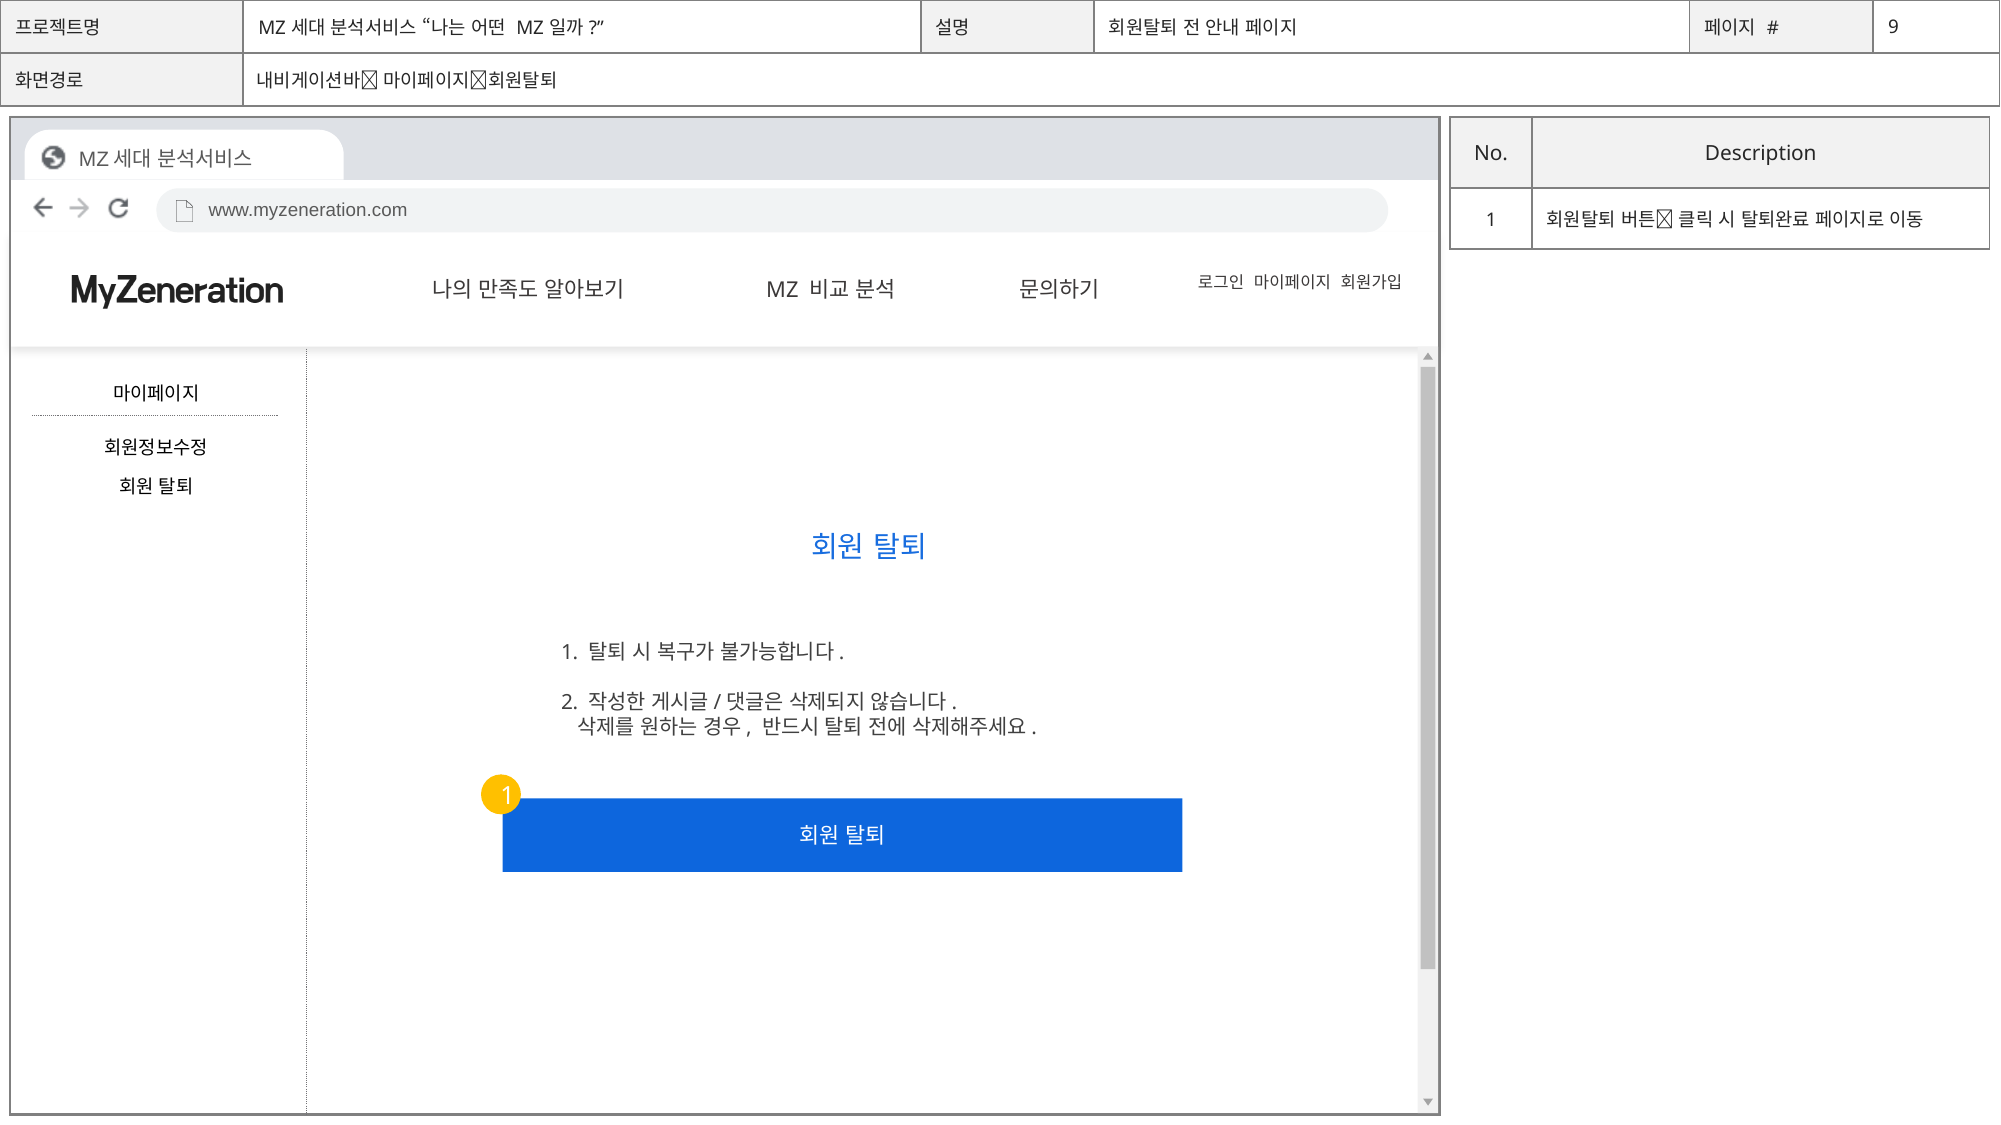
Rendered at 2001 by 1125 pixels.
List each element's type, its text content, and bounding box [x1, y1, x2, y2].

text_box 나의 만족도 알아보기 [360, 268, 697, 310]
text_box 로그인 마이페이지 회원가입 [1178, 264, 1423, 299]
text_box MZ 비교 분석 [698, 268, 964, 310]
table_header 프로젝트명 [1, 1, 242, 52]
text_box [9, 116, 1441, 1116]
table_cell 내비게이션바 마이페이지회원탈퇴 [244, 54, 1999, 105]
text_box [1417, 346, 1439, 1114]
picture [176, 200, 193, 222]
text_box www.myzeneration.com [193, 190, 423, 228]
table_header 회원탈퇴 전 안내 페이지 [1095, 1, 1689, 52]
text_box [23, 128, 345, 181]
text_box 마이페이지 [20, 374, 292, 412]
text_box 회원 탈퇴 [633, 814, 1052, 856]
text_box 회원 탈퇴 [20, 467, 292, 505]
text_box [26, 189, 136, 225]
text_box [39, 138, 273, 179]
table_header No. [1451, 118, 1531, 187]
table_header 9 [1874, 1, 1999, 52]
text_box [502, 797, 1183, 873]
picture [60, 252, 294, 331]
text_box 1. 탈퇴 시 복구가 불가능합니다. 2. 작성한 게시글/댓글은 삭제되지 않습니다. 삭제를 원하는 경우, 반드시 탈퇴 전에 삭제해주세요. [546, 631, 1139, 771]
table_header Description [1533, 118, 1989, 187]
text_box 회원 탈퇴 [660, 520, 1079, 571]
table_header MZ세대 분석서비스 “나는 어떤 MZ일까?” [244, 1, 920, 52]
table_cell 화면경로 [1, 54, 242, 105]
table_header 설명 [922, 1, 1093, 52]
table_cell 회원탈퇴 버튼 클릭 시 탈퇴완료 페이지로 이동 [1533, 189, 1989, 248]
text_box 문의하기 [977, 268, 1141, 310]
table_header 페이지 # [1690, 1, 1872, 52]
text_box 회원정보수정 [20, 428, 292, 466]
table_cell 1 [1451, 189, 1531, 248]
text_box 1 [479, 773, 522, 816]
